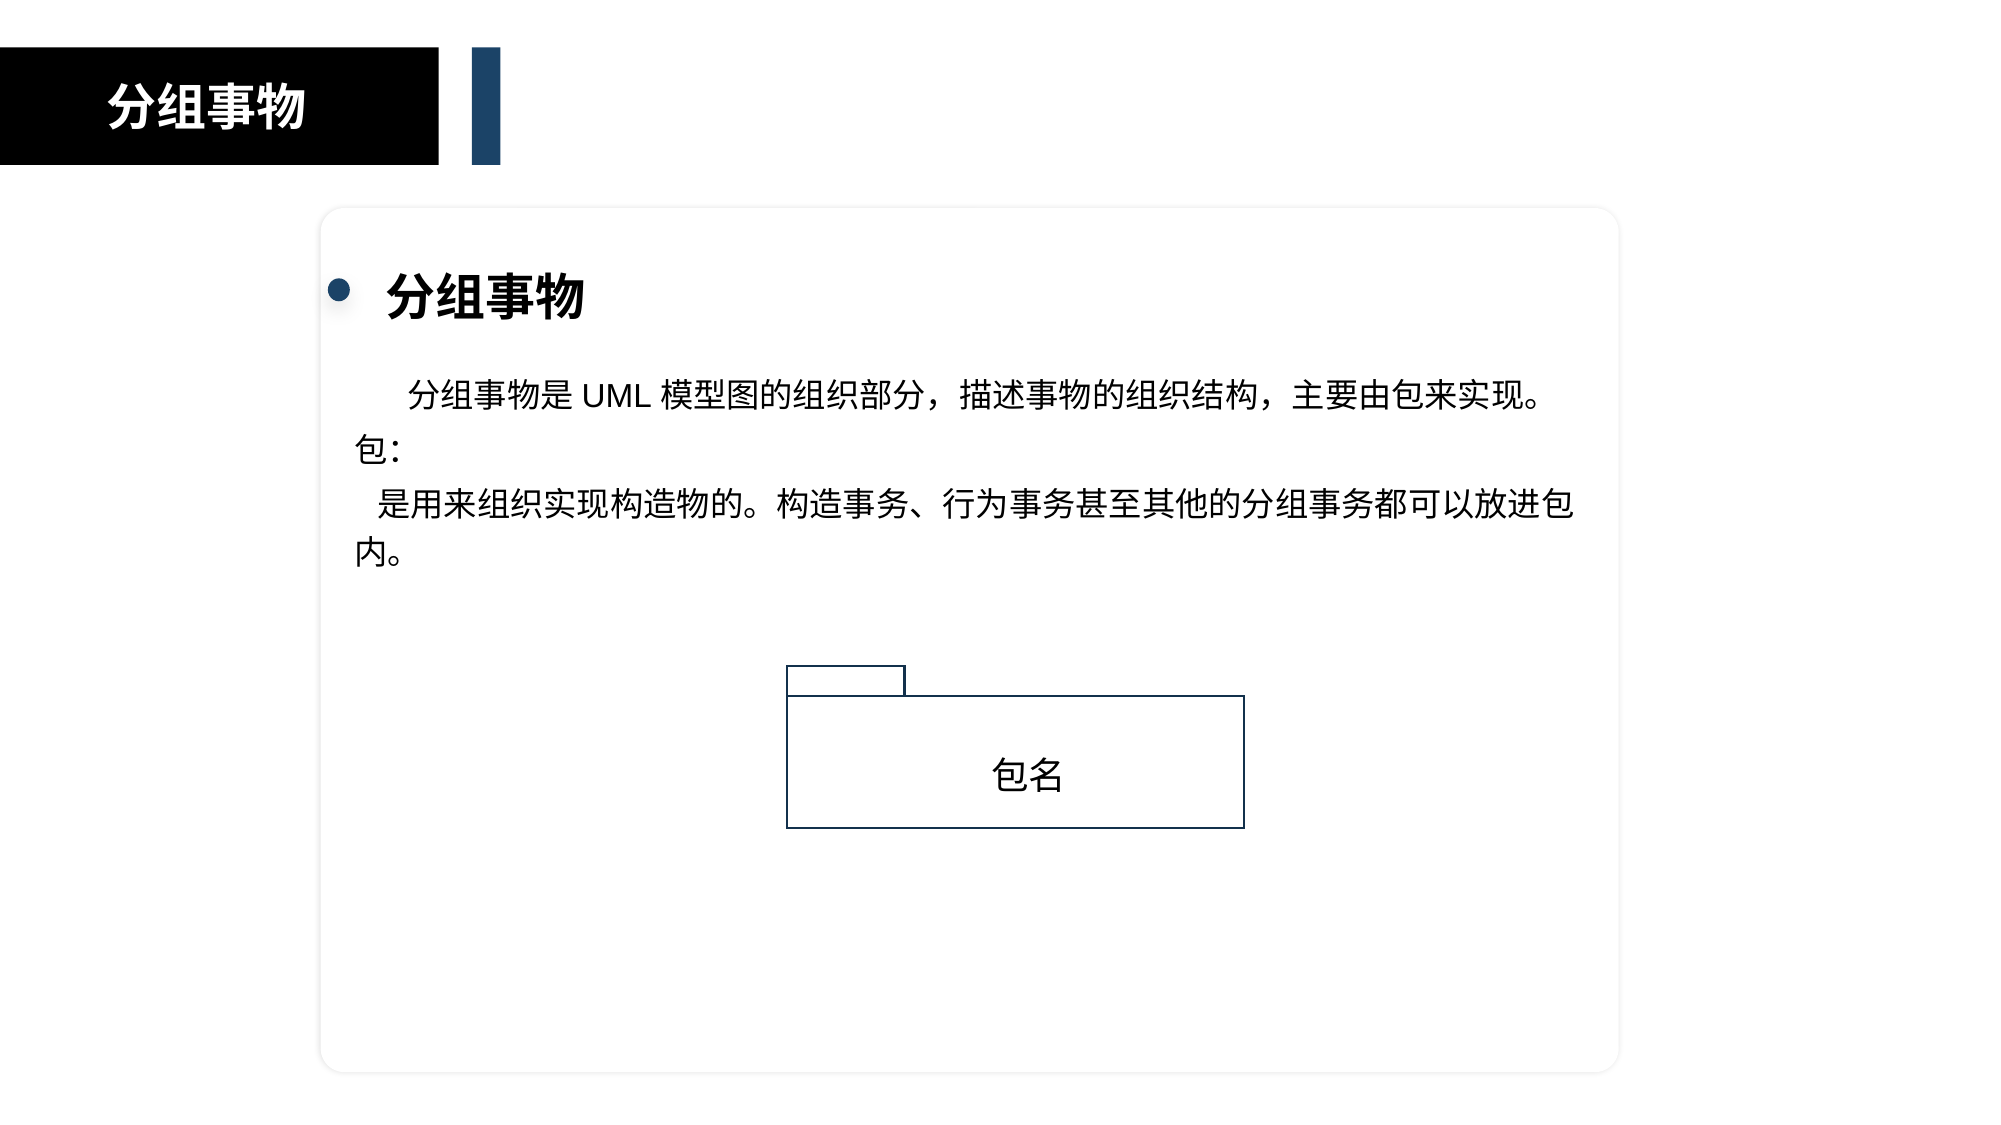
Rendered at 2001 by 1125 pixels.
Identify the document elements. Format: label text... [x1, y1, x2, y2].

text_box [471, 46, 501, 166]
text_box 分组事物 [0, 68, 414, 143]
text_box [0, 46, 440, 166]
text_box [320, 208, 1619, 1073]
